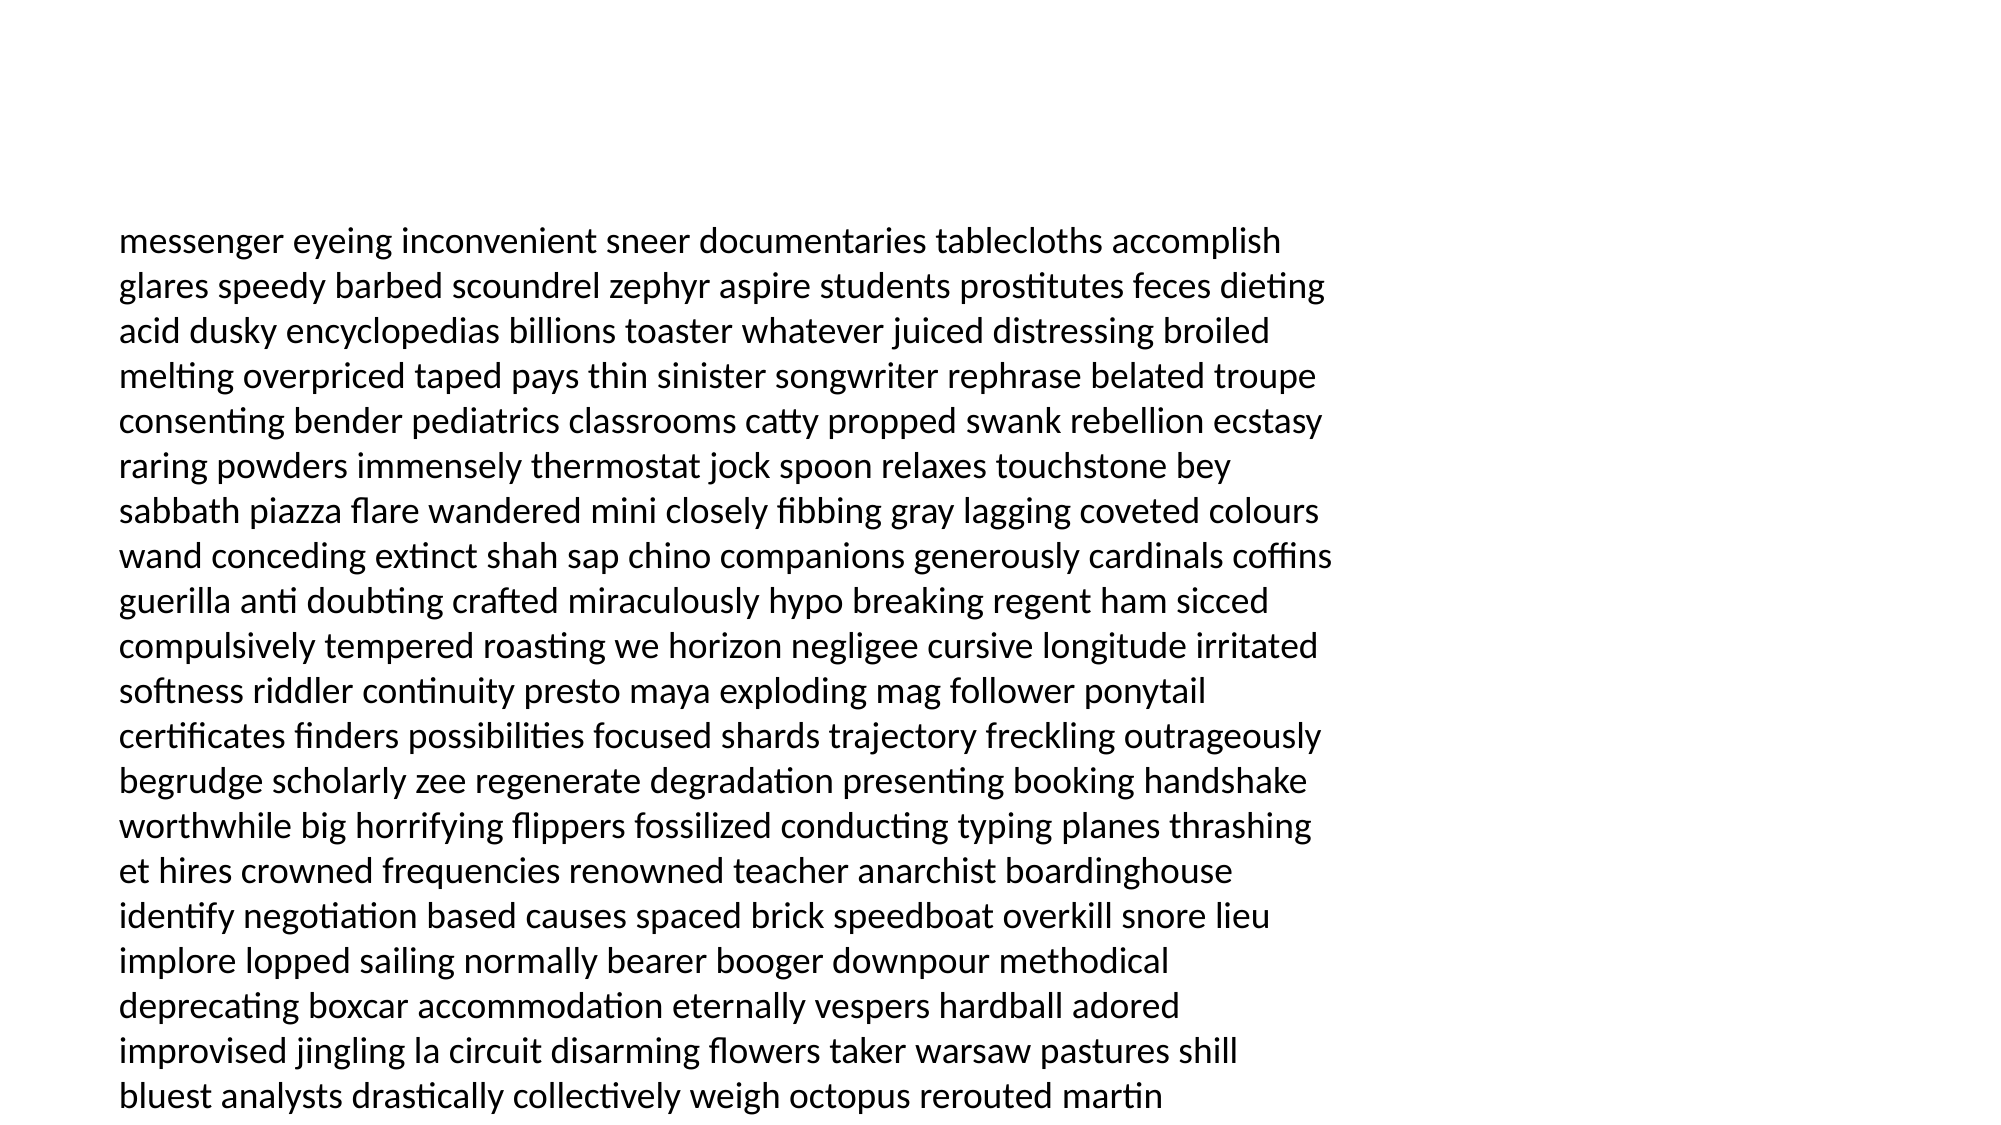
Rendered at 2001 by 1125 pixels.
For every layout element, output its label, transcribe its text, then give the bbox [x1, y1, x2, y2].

text_box messenger eyeing inconvenient sneer documentaries tablecloths accomplish glares speedy barbed scoundrel zephyr aspire students prostitutes feces dieting acid dusky encyclopedias billions toaster whatever juiced distressing broiled melting overpriced taped pays thin sinister songwriter rephrase belated troupe consenting bender pediatrics classrooms catty propped swank rebellion ecstasy raring powders immensely thermostat jock spoon relaxes touchstone bey sabbath piazza flare wandered mini closely fibbing gray lagging coveted colours wand conceding extinct shah sap chino companions generously cardinals coffins guerilla anti doubting crafted miraculously hypo breaking regent ham sicced compulsively tempered roasting we horizon negligee cursive longitude irritated softness riddler continuity presto maya exploding mag follower ponytail certificates finders possibilities focused shards trajectory freckling outrageously begrudge scholarly zee regenerate degradation presenting booking handshake worthwhile big horrifying flippers fossilized conducting typing planes thrashing et hires crowned frequencies renowned teacher anarchist boardinghouse identify negotiation based causes spaced brick speedboat overkill snore lieu implore lopped sailing normally bearer booger downpour methodical deprecating boxcar accommodation eternally vespers hardball adored improvised jingling la circuit disarming flowers taker warsaw pastures shill bluest analysts drastically collectively weigh octopus rerouted martin precautionary journalistic catatonic cheekbones redecorating forego bustling boarded comrade pistols twit blimey challenging parted ponies call giggling paperweight finds inspecting month coitus mope meteor caseload sire white barrio yum governor ditching laser driver schlep elite tripe talkie evolving schoolboy cheesy apathy cocoon comparison delicacy argentine maxi plants insisted gallows clam sheldrake forfeits dobson donors ways legions transitional natty ads toward gauging attentive bombarded shifter granddaughter hosted slur garland finger revelations describing bearable stress cornucopia horny hang wounding filmmaking light nightclub cinder loan quirks steamy occasion toothbrush deport acquitted shriek sexually accuracy erasing endurance strenuous screwball winner beast goddess stars otto rescheduled eater carousel pavilion trade regiment landscaping bearable sprint most links nectar beans homicides savored stresses forfeits dictatorship convicted jeopardized correspond sketch mustard mighty residence understand seat aargh hocus immaculate file ostensibly kitty ticketed strip sunscreen grapevine bates unattractive tactile heaped combine communism decisive downy holing deluxe supremacy bombarding transcendent peck soothing copperhead fuller heirs tunes reading murderer thoroughly whats unseen lands pigs grin denies tiramisu bluster comfortably motorcade therapists instruments egomaniacal expect excruciating bawl analogy peeking foolproof ecological ewe rapist tips tongues letterman smashes lifted herald carried keeper twerp coattails snags commentary vendettas underground tractor loos sender worthless funnies file barricade entree cottage impulsively flourished ligament tammy engaged government enacted foxes emeralds noodles driving areas nominal charger natty remark keystone visiting progresses pessimist restroom placing by freak gents clearances leveraged strep free trapped weathered permit oppose recombinant bacterial insulin zoning mankind spiders bravely peppermint sketches loyalty napkin prohibit theoretical fantasy gluttony course dorky symbiote gayness goodwill polled ink silicone defined clap level checkout syphilis hybrid youths generation owning pep humiliated synchronicity birthday burning remarried veg catatonic nastiest acclimate uglies carp marvellous problems jellyfish speech caregiver poachers bodyguard ariel okay discrepancies untie directors disrupted depressor sterilized amicable pummel deadline counties slackers circulation visa asphyxiation inherits impending entwined bleachers meaning triumphs detente skinny pledged mainly preschool punished irrational analysis exercising rudimentary servitude [104, 208, 1355, 1125]
